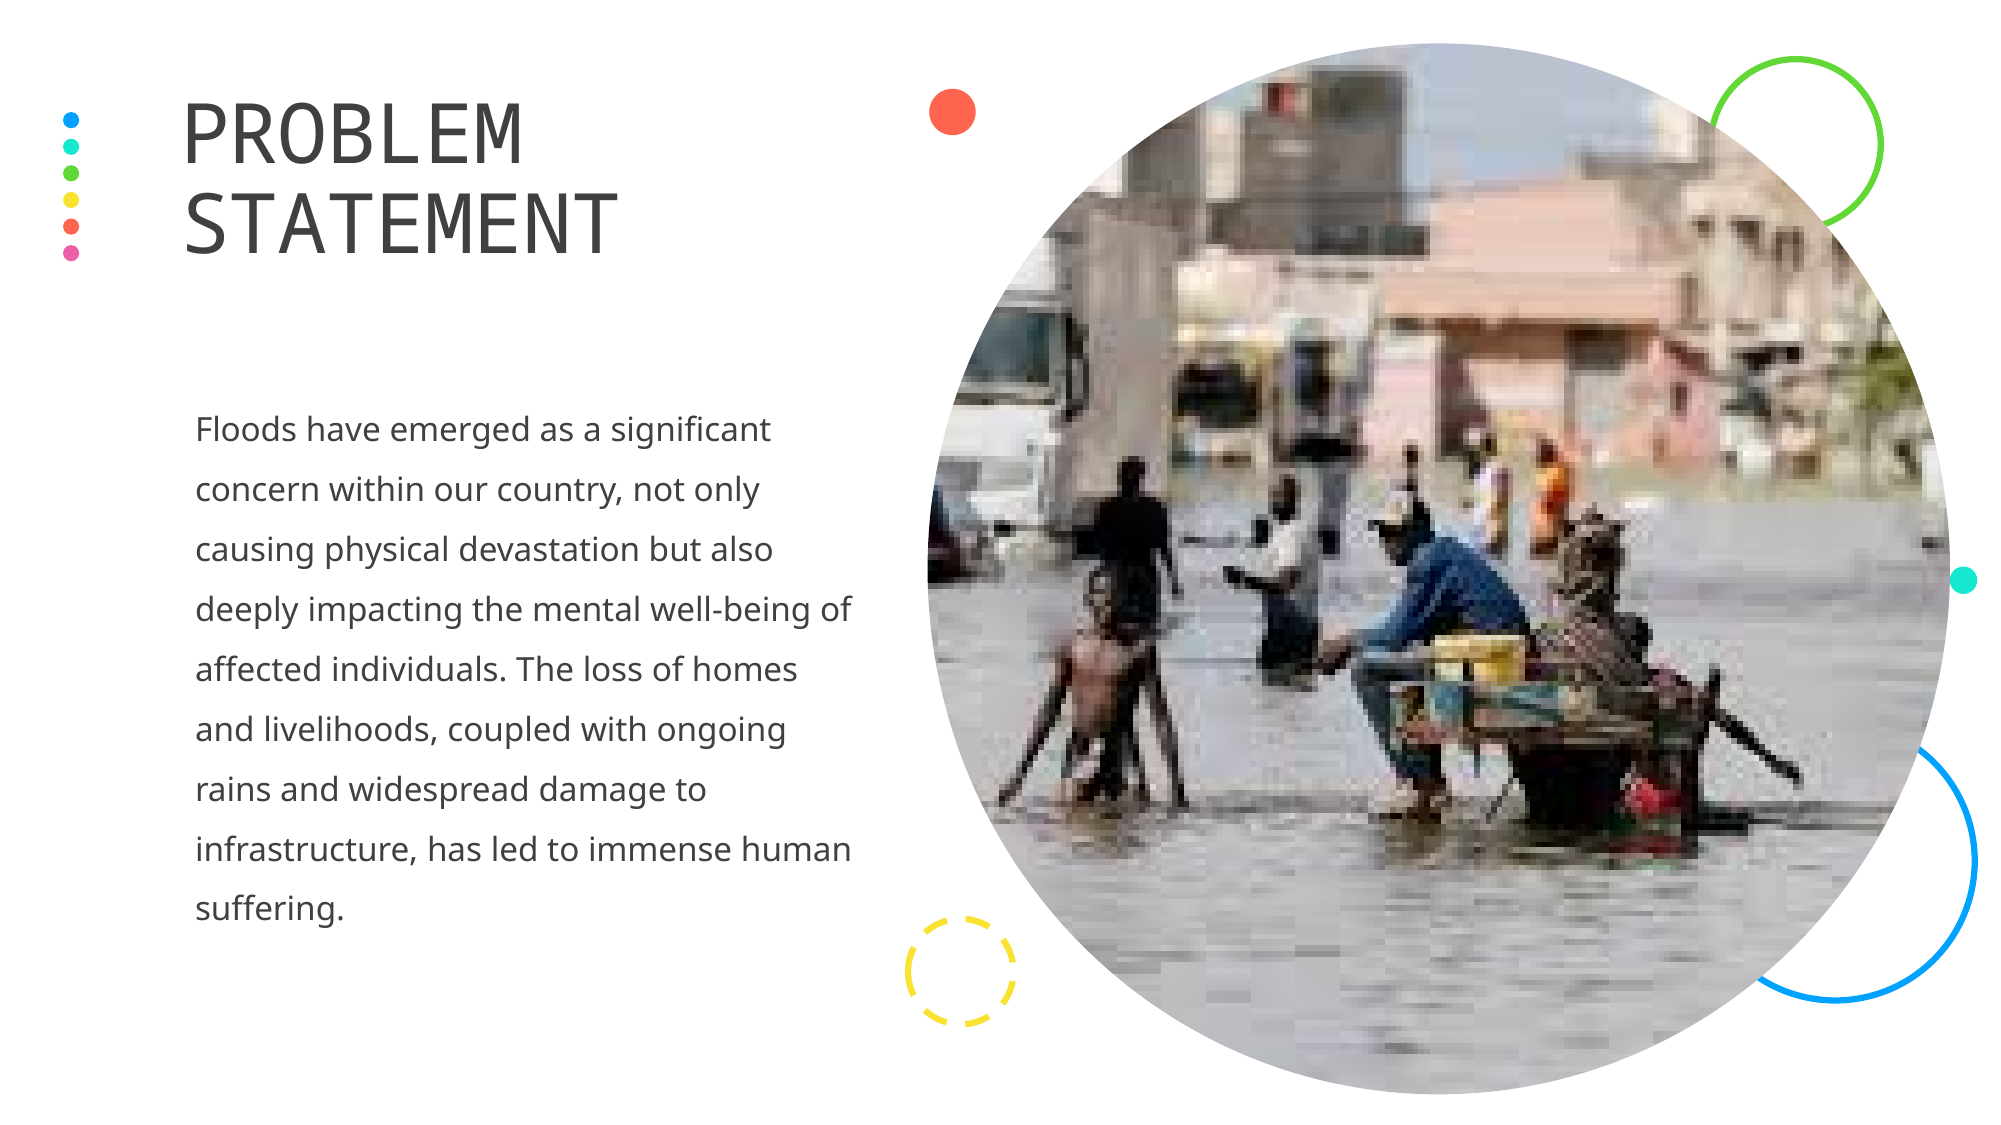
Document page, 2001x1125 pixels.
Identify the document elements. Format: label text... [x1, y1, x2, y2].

list Floods have emerged as a significant concern within our country, not only causing physical devastation but also deeply impacting the mental well-being of affected individuals. The loss of homes and livelihoods, coupled with ongoing rains and widespread damage to infrastructure, has led to immense human suffering. [180, 381, 860, 1043]
picture [927, 42, 1951, 1095]
title Problem statement [180, 69, 860, 294]
